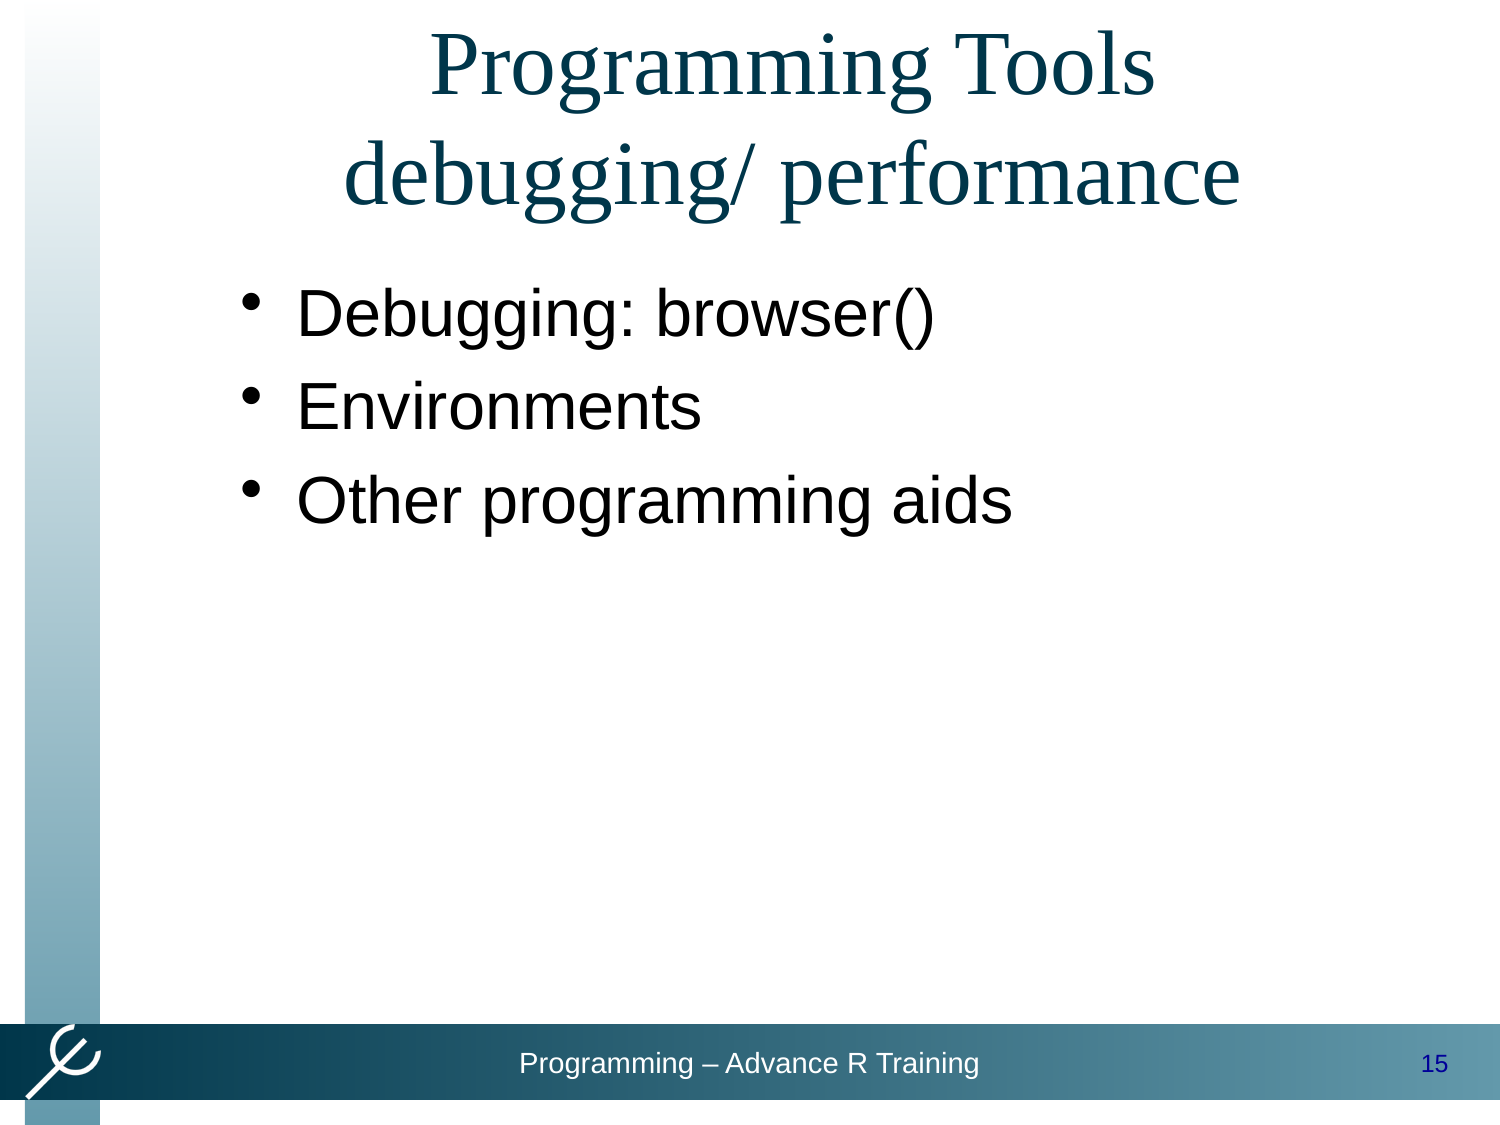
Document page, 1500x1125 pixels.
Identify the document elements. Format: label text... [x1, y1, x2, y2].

list Debugging: browser() Environments Other programming aids [225, 262, 1338, 975]
picture [27, 1024, 101, 1100]
title Programming Tools debugging/ performance [150, 50, 1438, 175]
